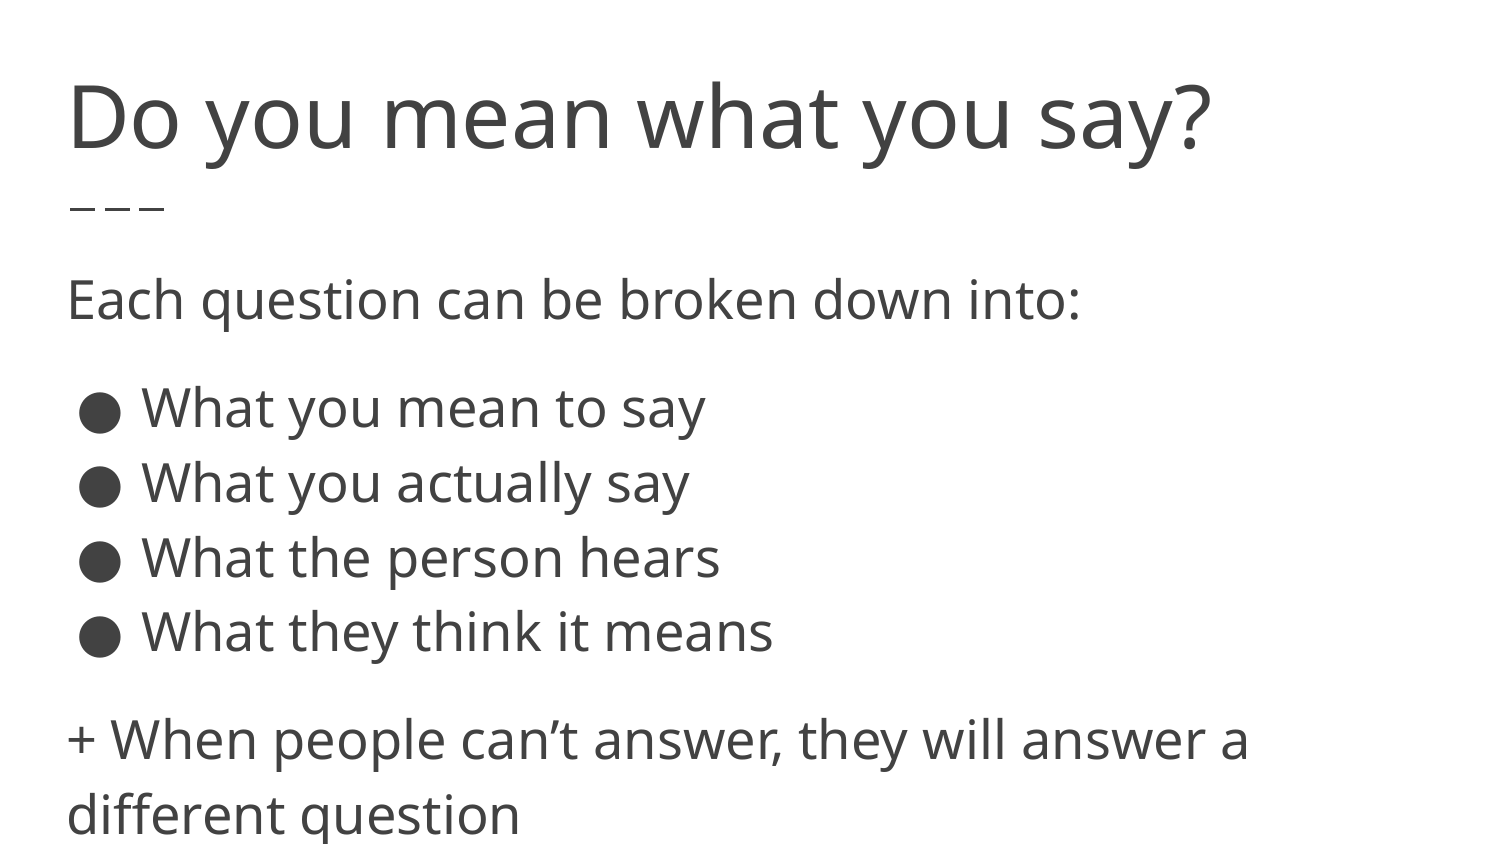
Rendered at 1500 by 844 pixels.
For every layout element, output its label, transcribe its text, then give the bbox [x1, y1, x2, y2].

title Do you mean what you say? [51, 61, 1449, 182]
list Each question can be broken down into: What you mean to say What you actually say What the person hears What they think it means + When people can’t answer, they will answer a different question [51, 240, 1449, 750]
